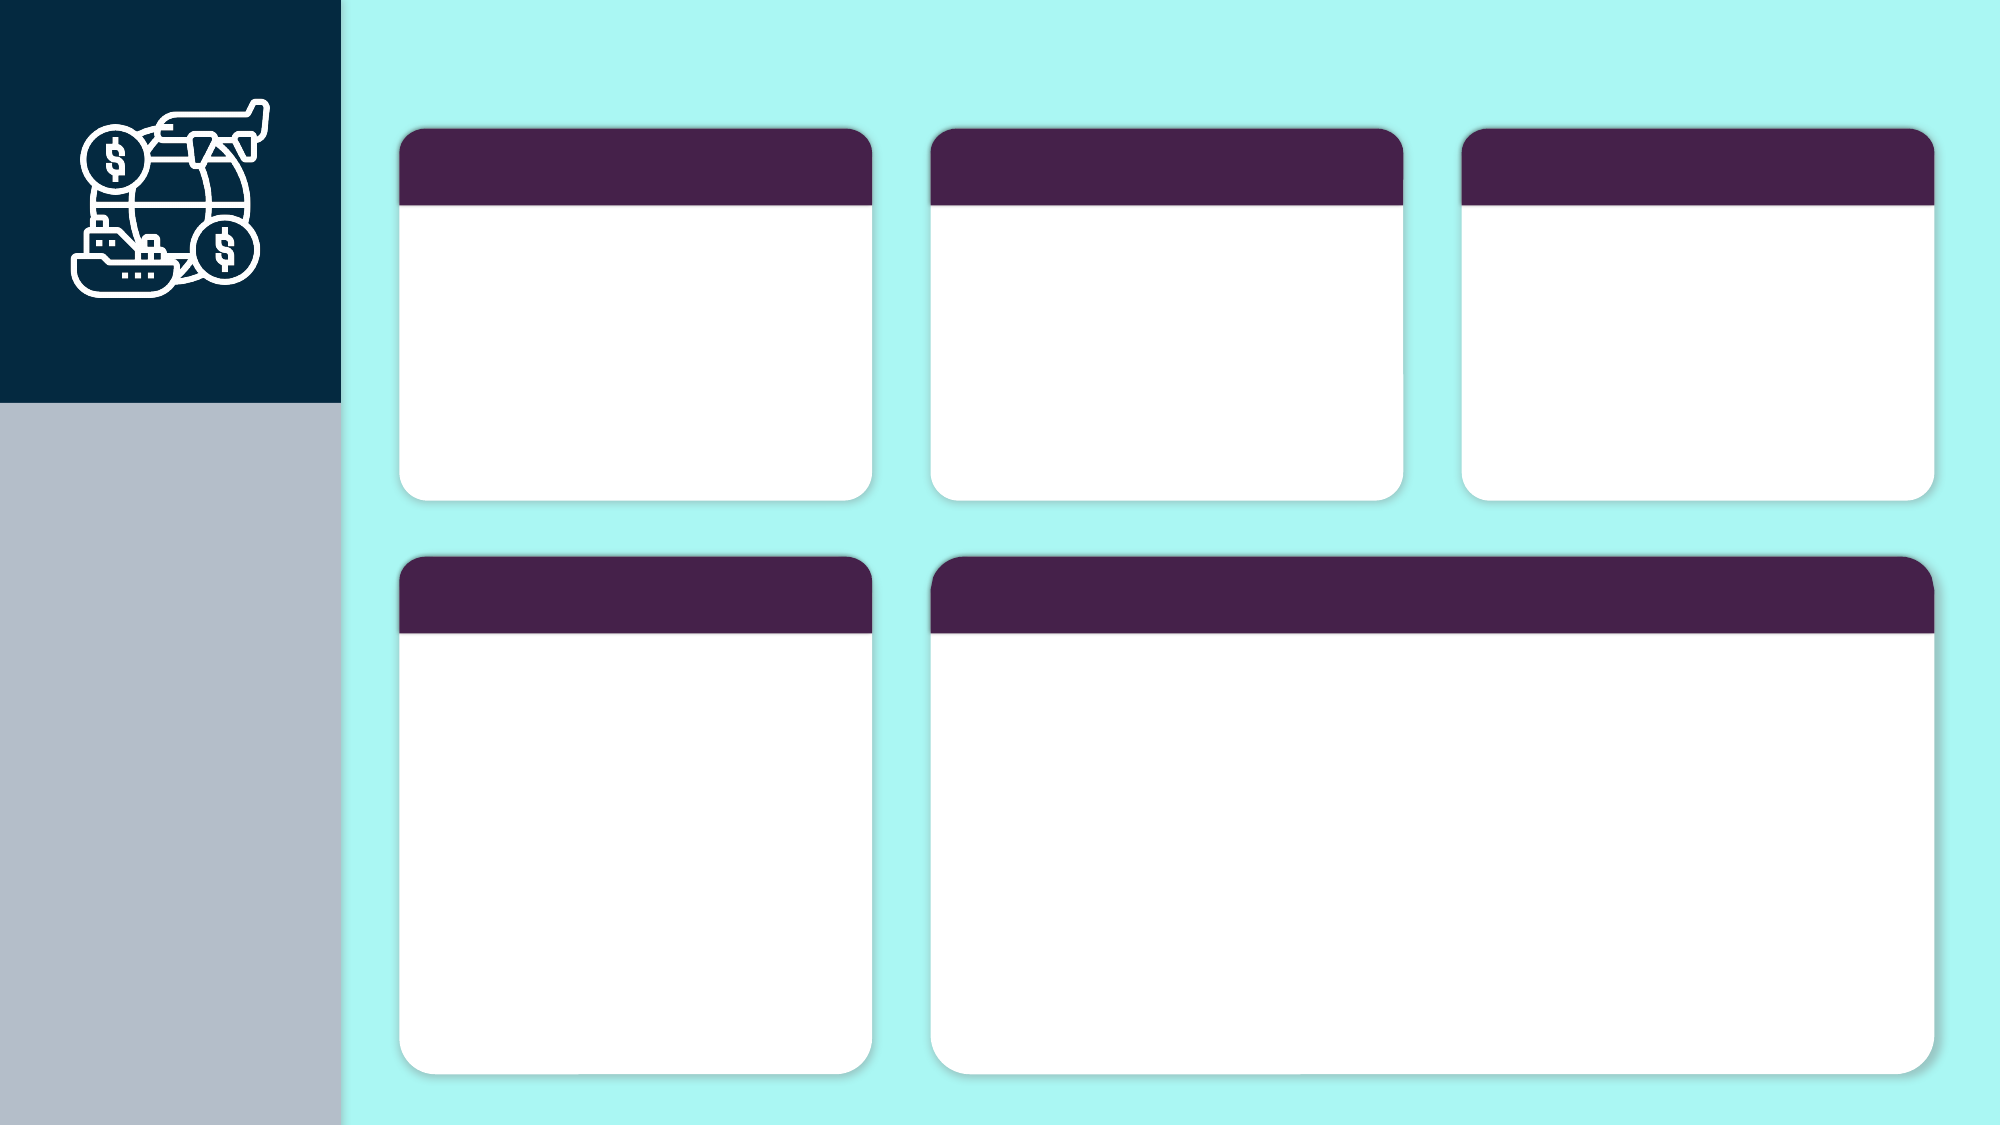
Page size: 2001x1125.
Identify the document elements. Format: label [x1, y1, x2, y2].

text_box [0, 0, 342, 402]
text_box [398, 636, 874, 1076]
text_box [1460, 127, 1936, 207]
text_box [0, 402, 342, 1125]
text_box [929, 127, 1405, 207]
text_box [1460, 208, 1936, 502]
picture [67, 95, 273, 301]
text_box [398, 208, 874, 502]
text_box [398, 127, 874, 207]
text_box [929, 555, 1936, 635]
text_box [398, 555, 874, 635]
text_box [929, 636, 1936, 1076]
text_box [929, 208, 1405, 502]
